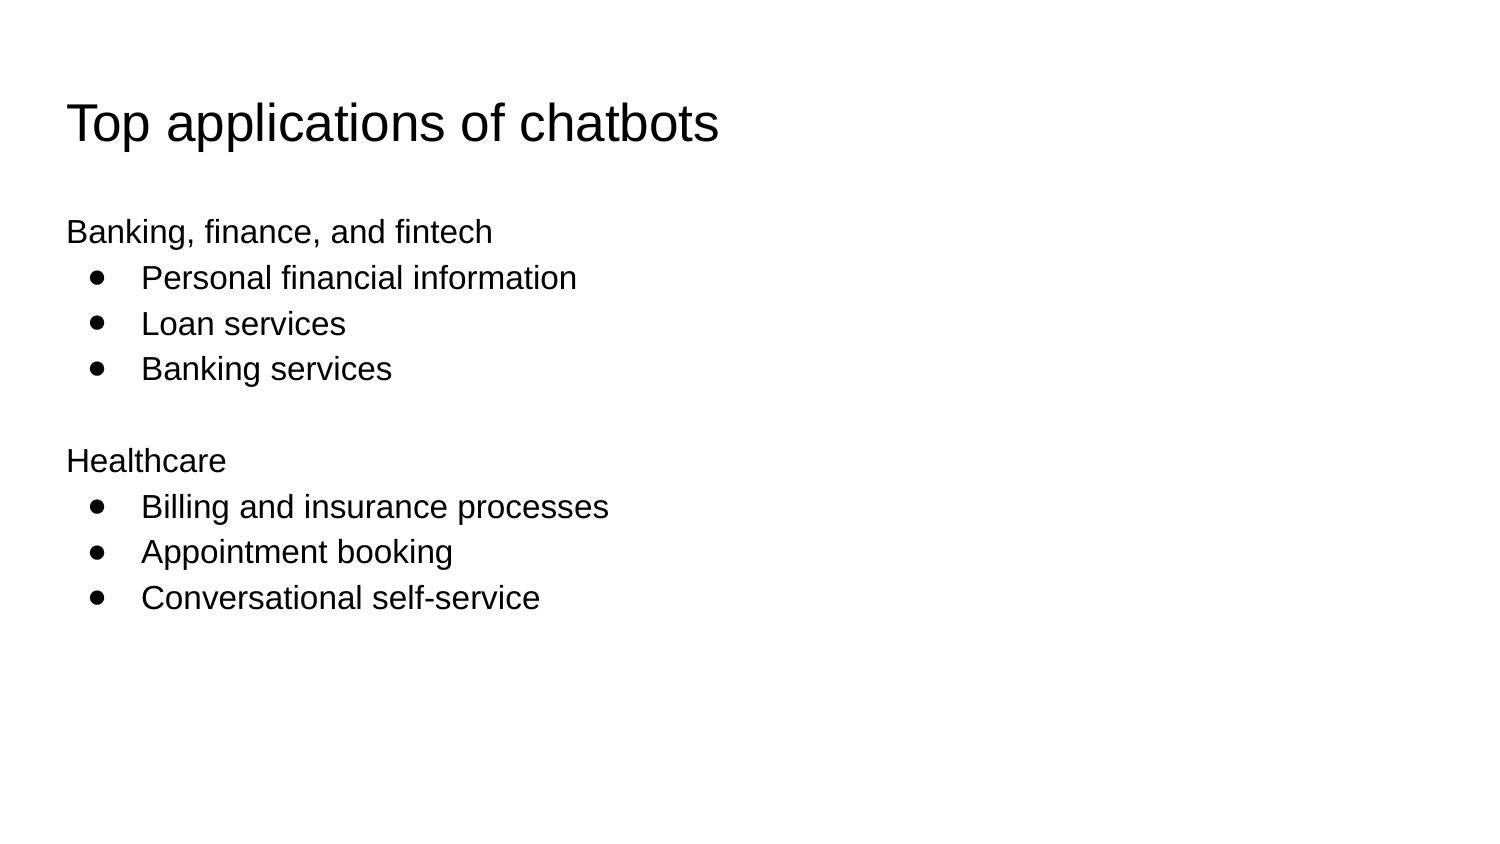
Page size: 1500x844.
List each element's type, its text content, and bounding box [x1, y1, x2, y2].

title Top applications of chatbots [51, 72, 1449, 167]
list Banking, finance, and fintech Personal financial information Loan services Banking services Healthcare Billing and insurance processes Appointment booking Conversational self-service [51, 189, 1449, 750]
